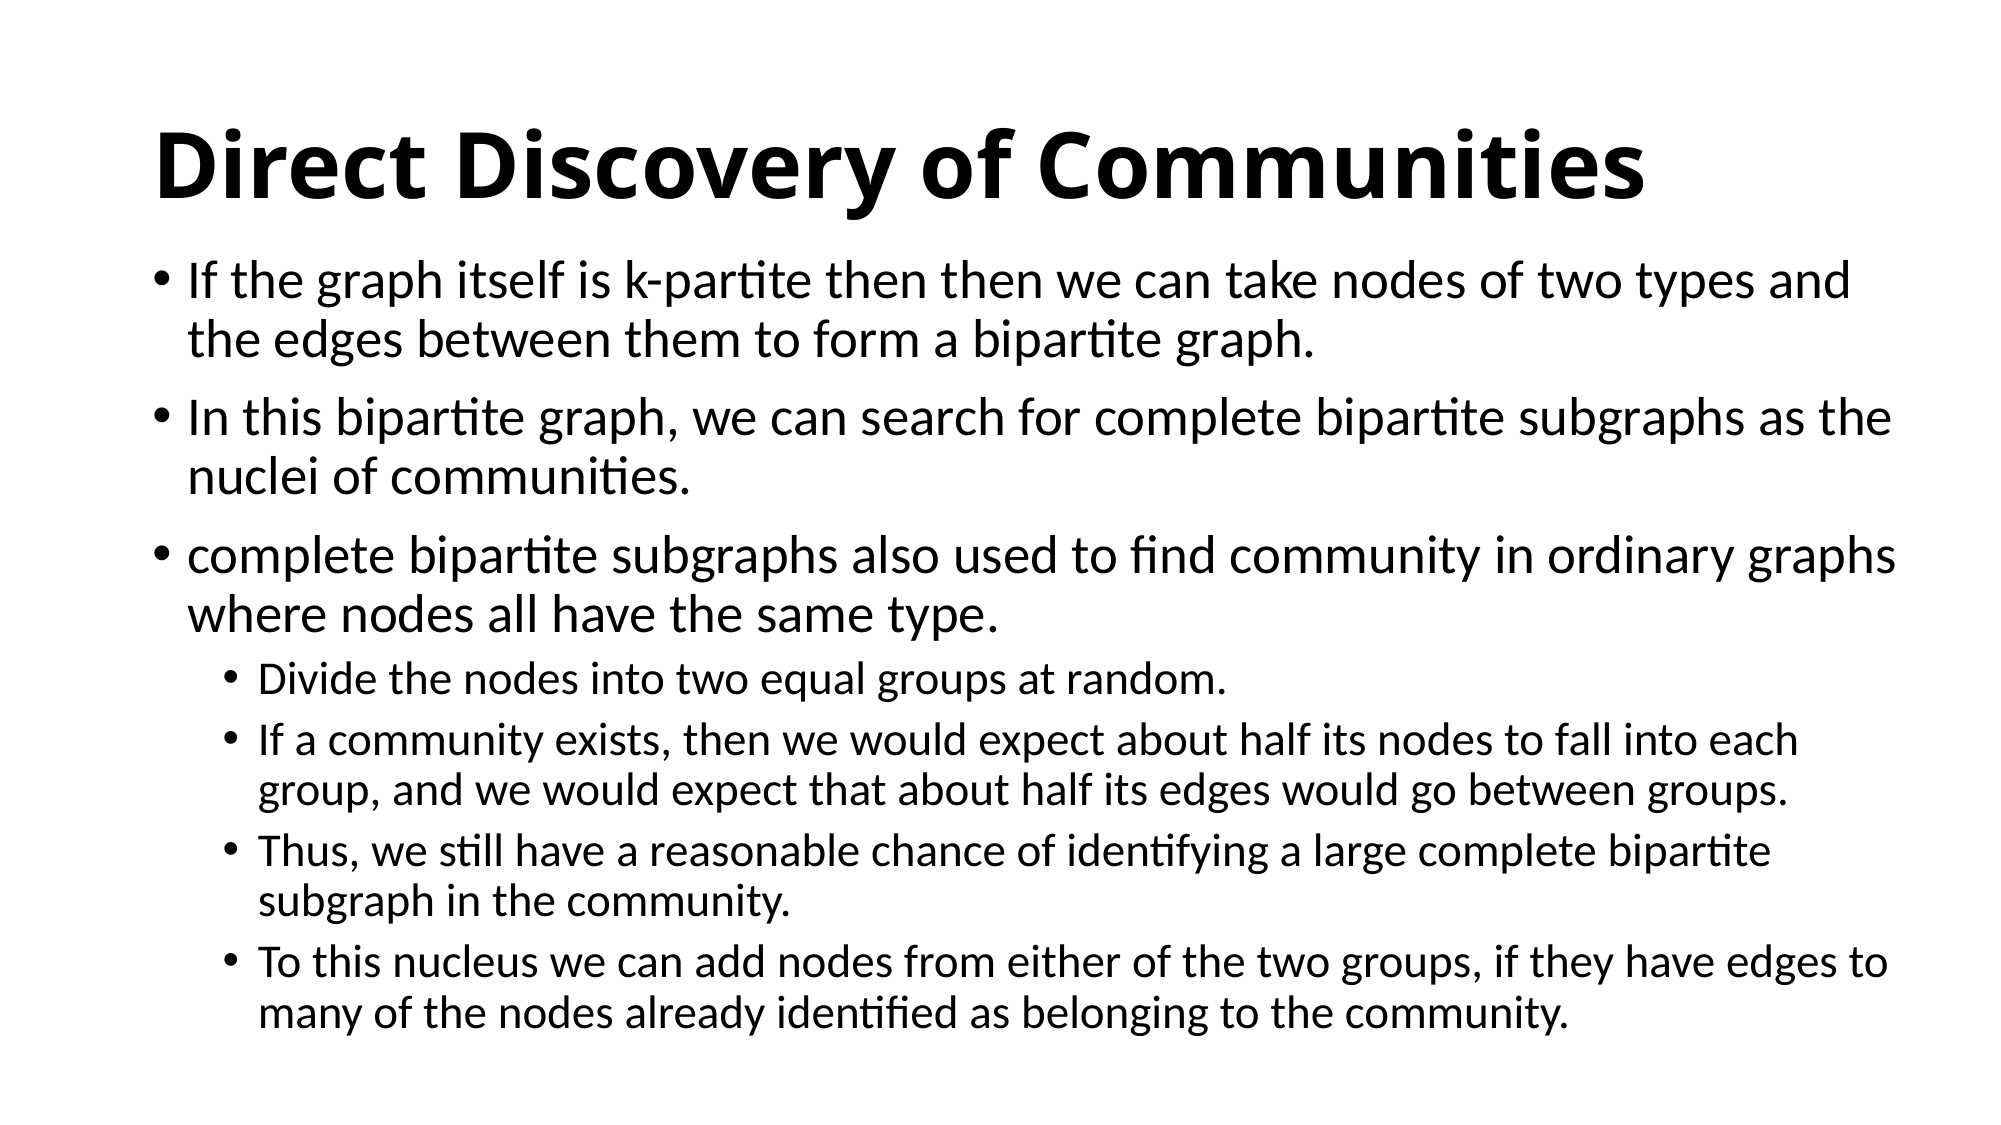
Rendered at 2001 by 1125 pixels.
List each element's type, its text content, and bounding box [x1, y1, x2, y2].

text_box If the graph itself is k-partite then then we can take nodes of two types and the edges between them to form a bipartite graph. In this bipartite graph, we can search for complete bipartite subgraphs as the nuclei of communities. complete bipartite subgraphs also used to find community in ordinary graphs where nodes all have the same type. Divide the nodes into two equal groups at random. If a community exists, then we would expect about half its nodes to fall into each group, and we would expect that about half its edges would go between groups. Thus, we still have a reasonable chance of identifying a large complete bipartite subgraph in the community. To this nucleus we can add nodes from either of the two groups, if they have edges to many of the nodes already identified as belonging to the community. [137, 243, 1944, 1047]
text_box Direct Discovery of Communities [137, 59, 1863, 243]
